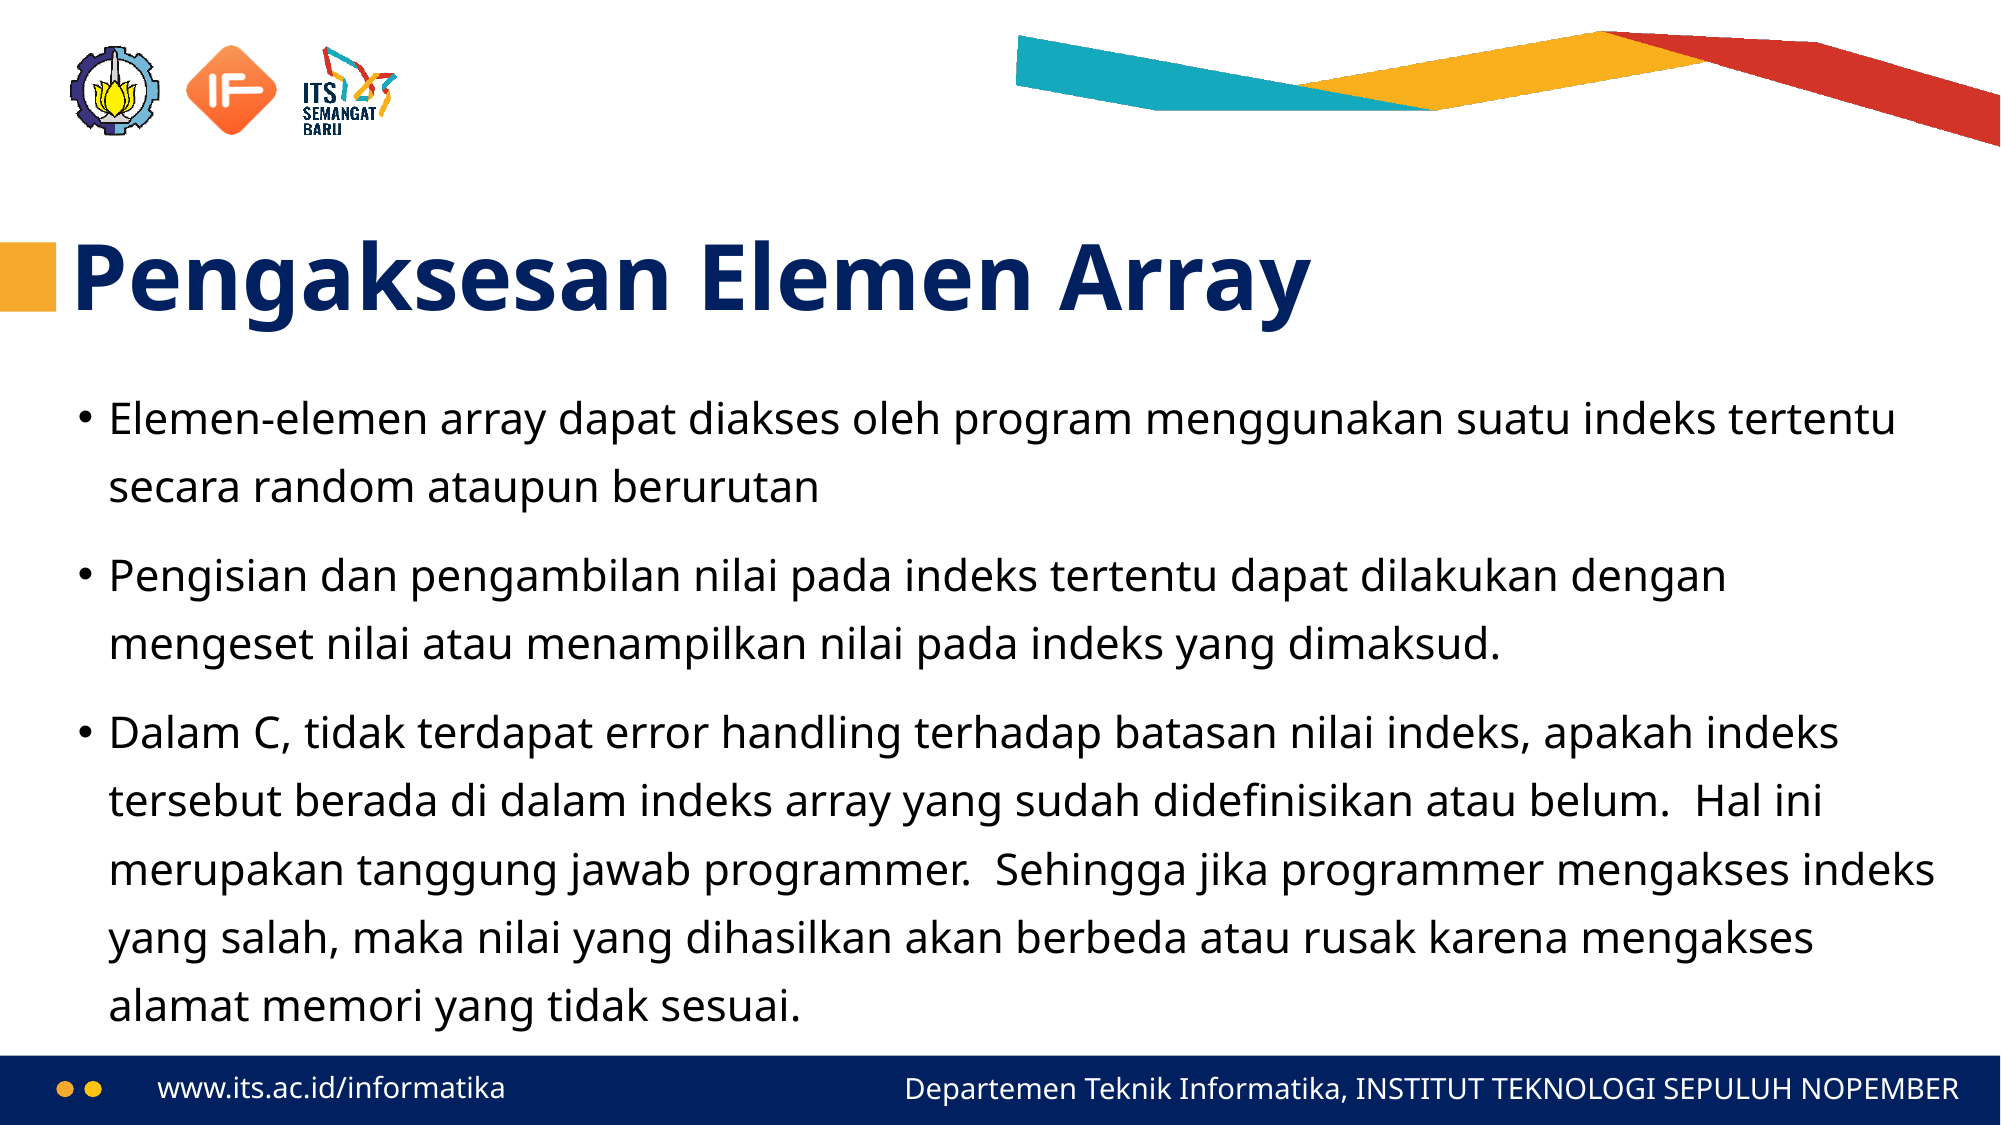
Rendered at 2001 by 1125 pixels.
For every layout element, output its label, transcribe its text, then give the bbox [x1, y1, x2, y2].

picture [968, 0, 2001, 296]
picture [302, 45, 398, 135]
picture [69, 45, 160, 136]
picture [186, 45, 277, 135]
title Pengaksesan Elemen Array [55, 207, 1956, 338]
list Elemen-elemen array dapat diakses oleh program menggunakan suatu indeks tertentu secara random ataupun berurutan Pengisian dan pengambilan nilai pada indeks tertentu dapat dilakukan dengan mengeset nilai atau menampilkan nilai pada indeks yang dimaksud. Dalam C, tidak terdapat error handling terhadap batasan nilai indeks, apakah indeks tersebut berada di dalam indeks array yang sudah didefinisikan atau belum. Hal ini merupakan tanggung jawab programmer. Sehingga jika programmer mengakses indeks yang salah, maka nilai yang dihasilkan akan berbeda atau rusak karena mengakses alamat memori yang tidak sesuai. [55, 367, 1956, 1044]
